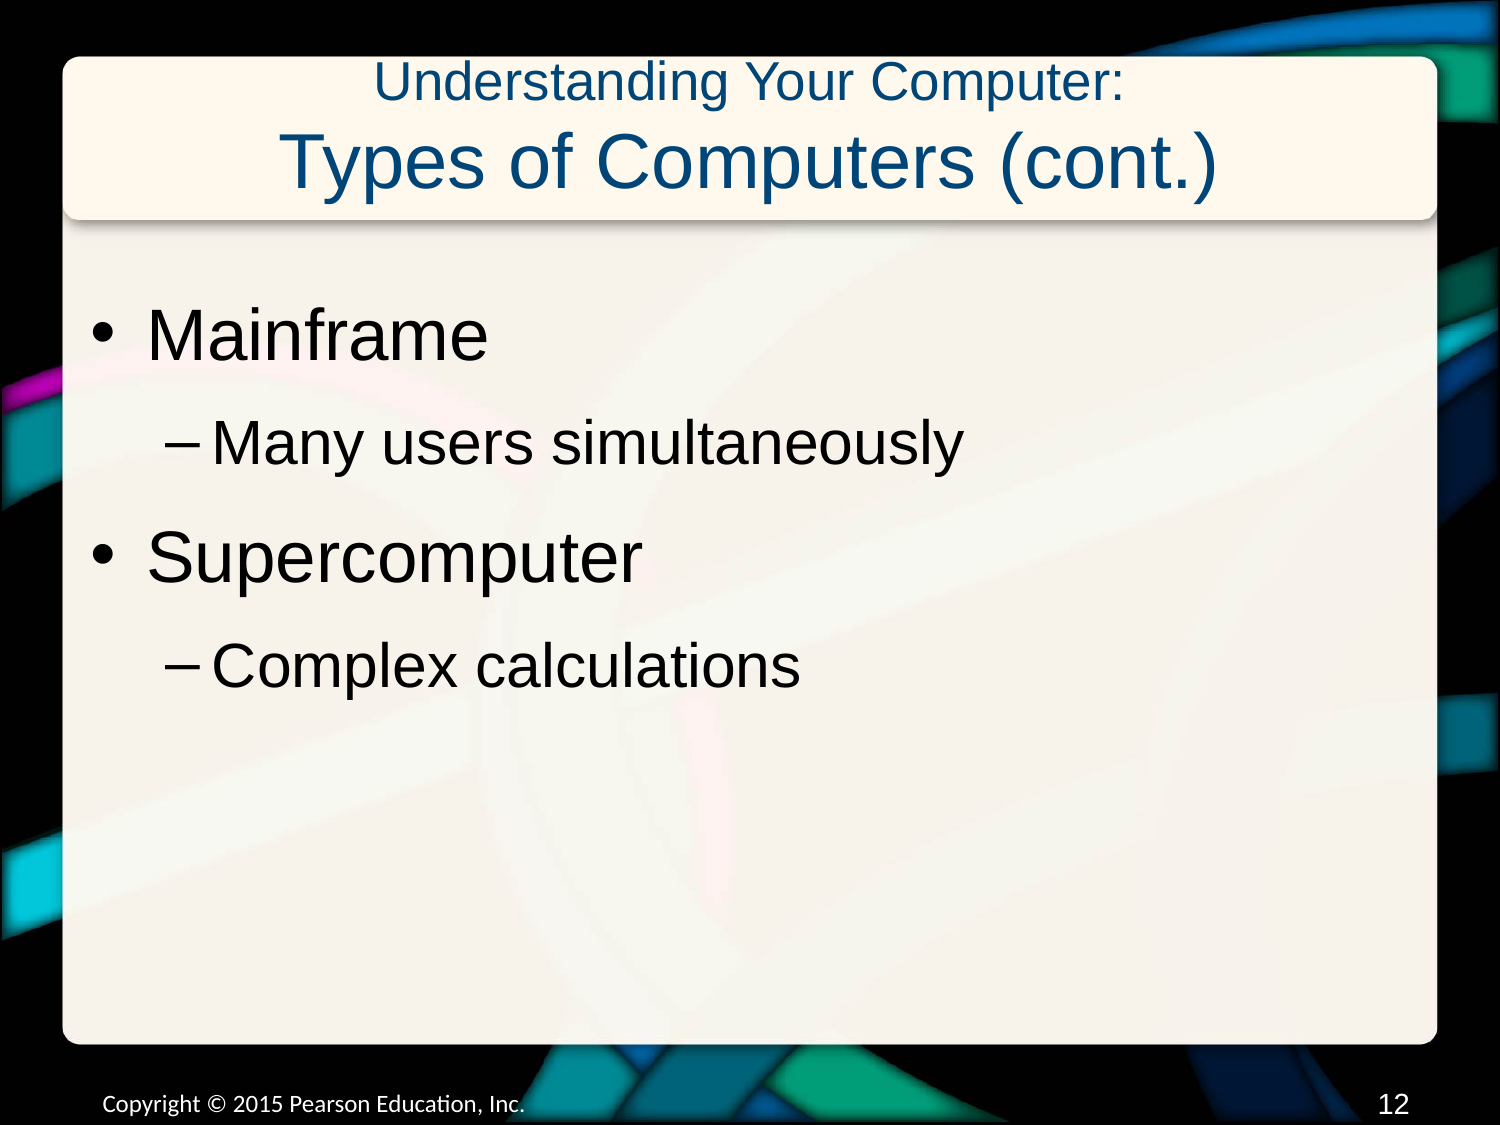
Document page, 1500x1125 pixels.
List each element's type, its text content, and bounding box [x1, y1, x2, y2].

list Mainframe Many users simultaneously Supercomputer Complex calculations [75, 262, 1425, 1075]
slide_number 11 [1200, 1080, 1425, 1125]
picture [0, 0, 1500, 1125]
title Understanding Your Computer: Types of Computers (cont.) [62, 37, 1438, 213]
footer Copyright © 2015 Pearson Education, Inc. [87, 1080, 1138, 1125]
picture [744, 1075, 753, 1080]
